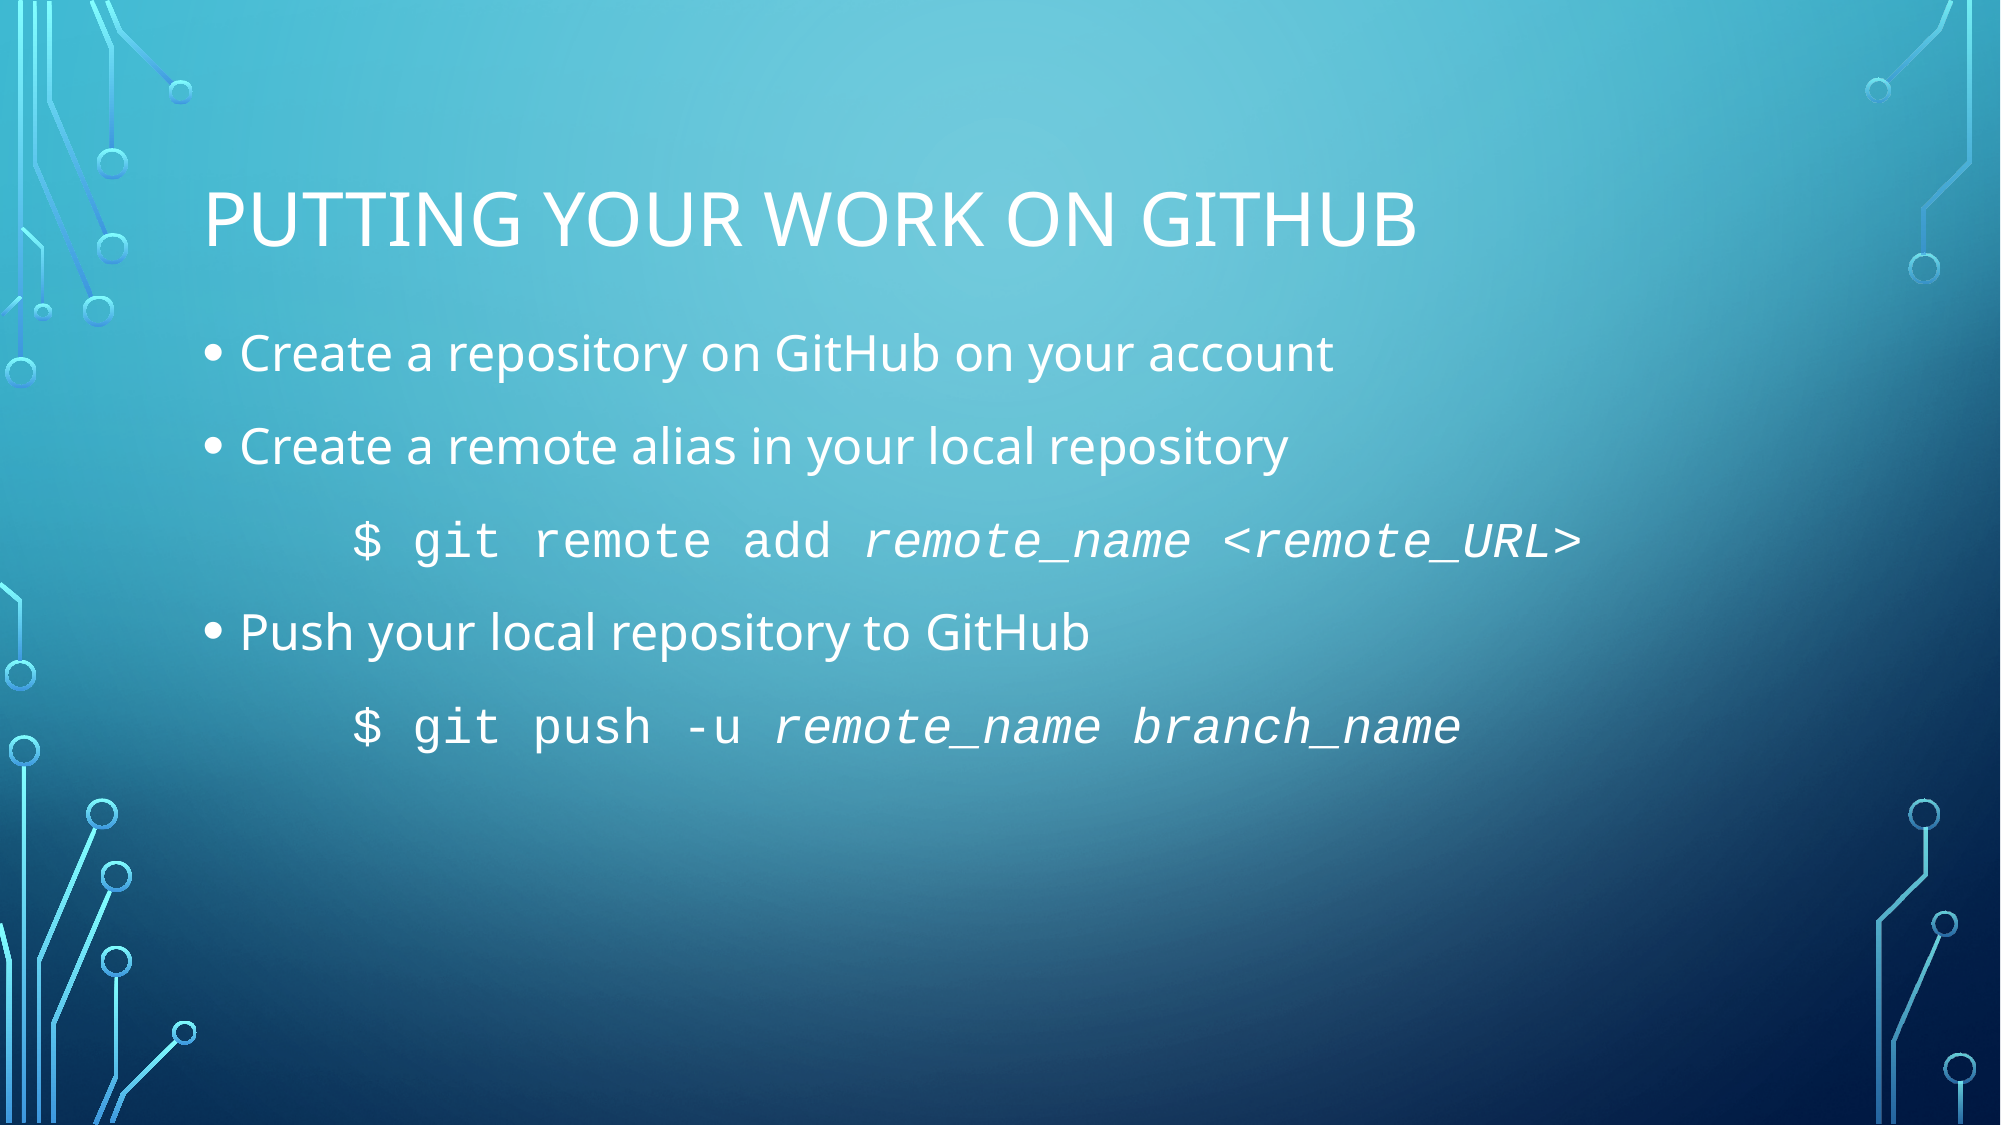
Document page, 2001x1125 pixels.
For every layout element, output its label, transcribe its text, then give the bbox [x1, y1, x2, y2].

title Putting your work on Github [187, 101, 1813, 302]
list Create a repository on GitHub on your account Create a remote alias in your local repository $ git remote add remote_name <remote_URL> Push your local repository to GitHub $ git push -u remote_name branch_name [187, 302, 1813, 950]
